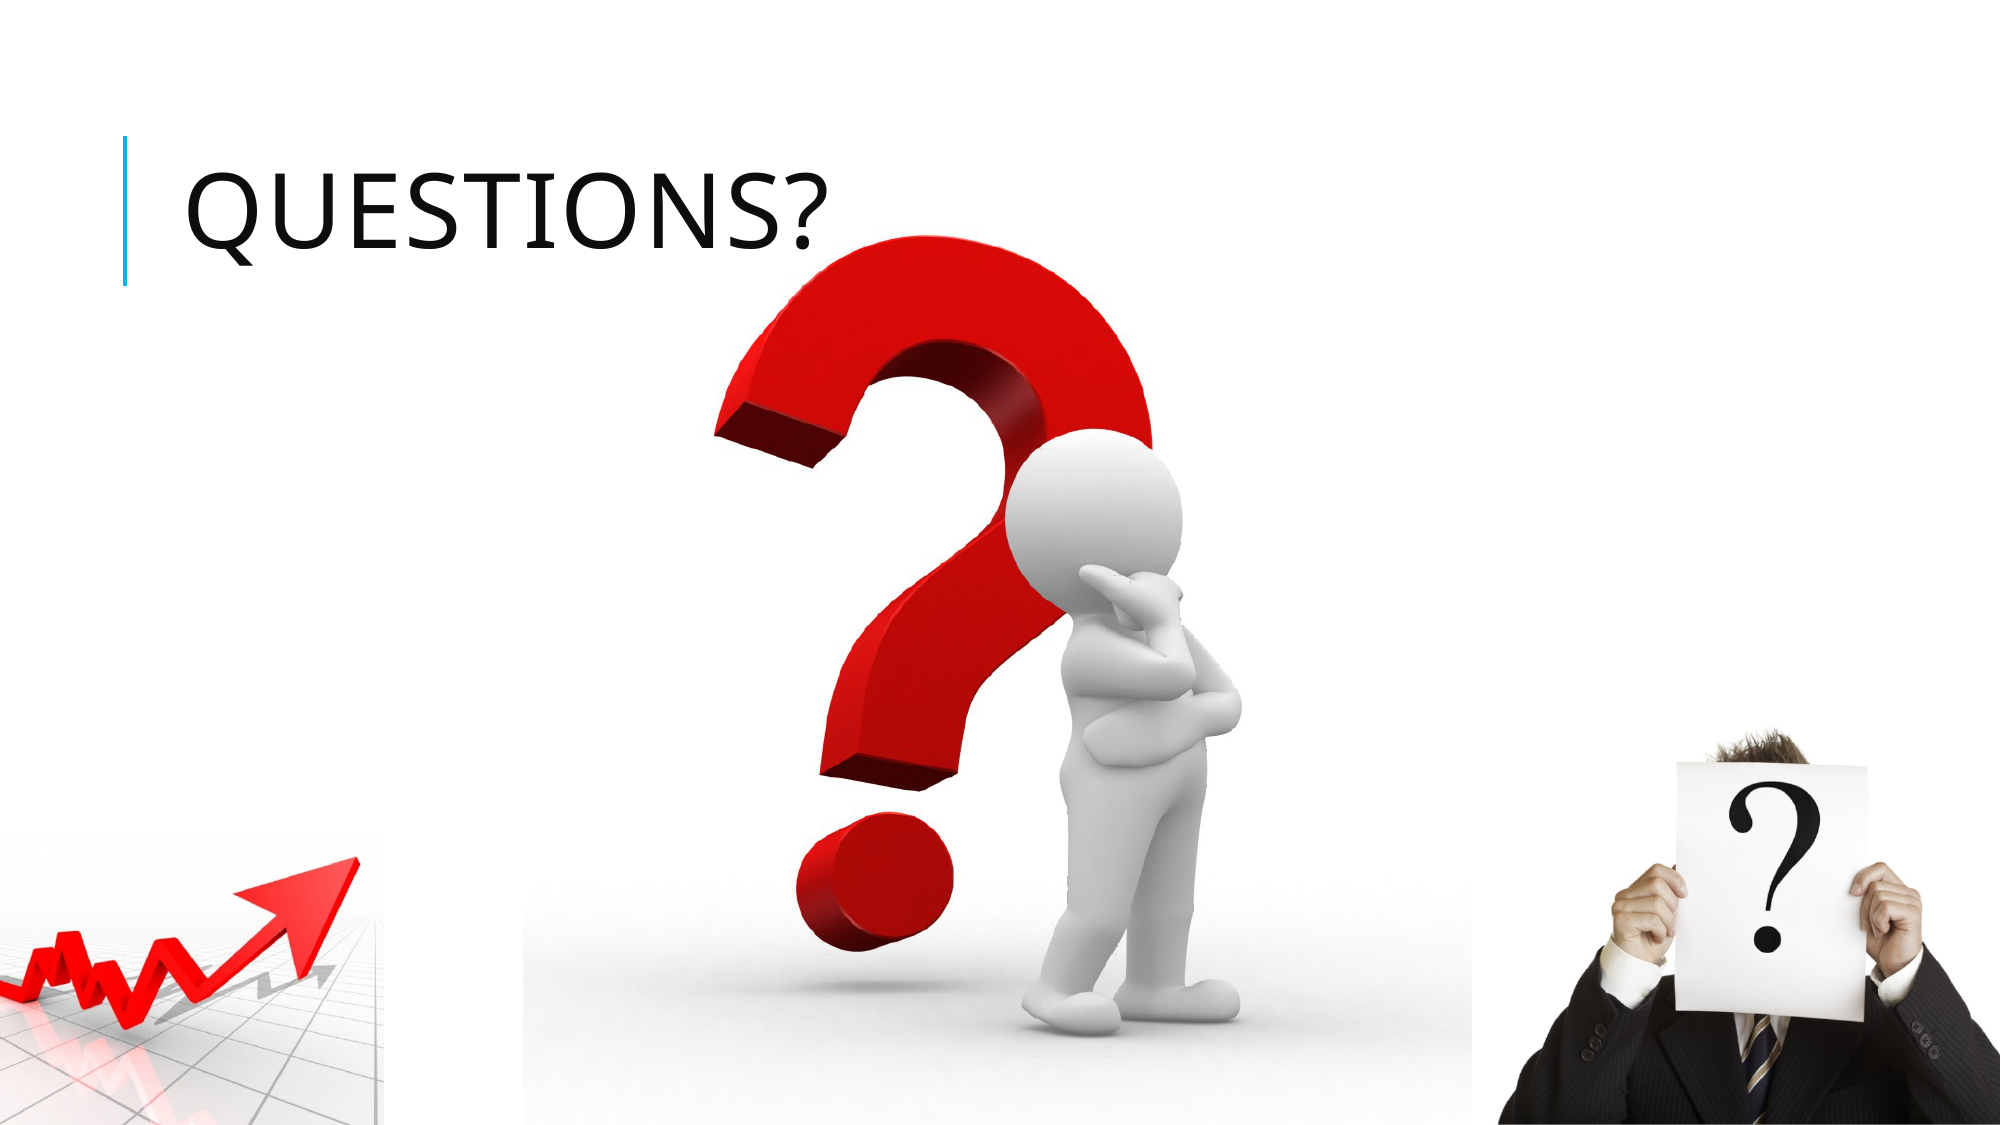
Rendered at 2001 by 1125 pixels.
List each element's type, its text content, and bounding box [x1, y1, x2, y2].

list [1477, 680, 2000, 1125]
picture [0, 837, 384, 1125]
title Questions? [168, 96, 1763, 342]
picture [523, 183, 1472, 1125]
